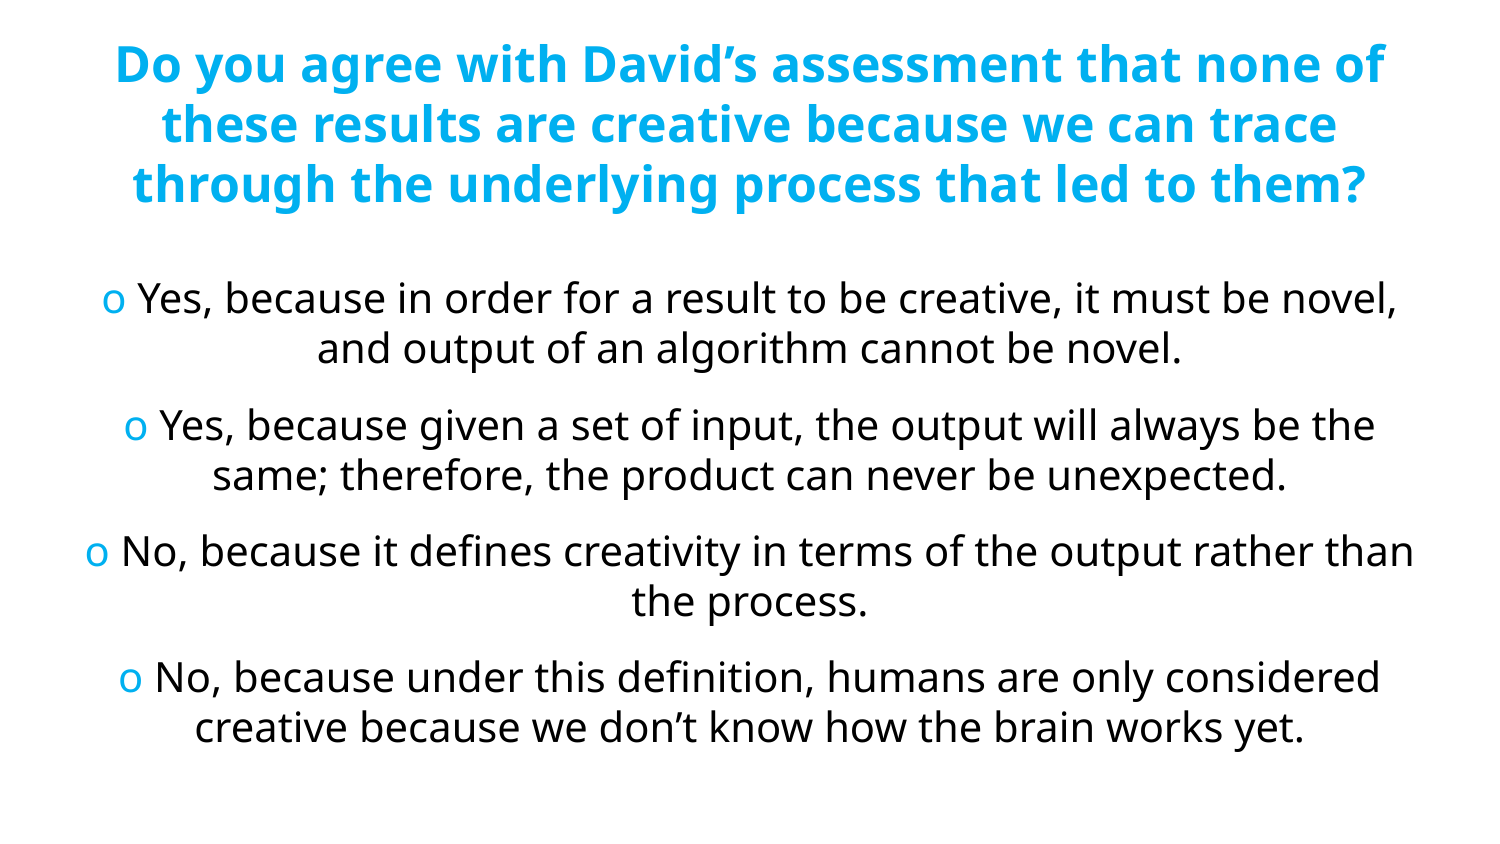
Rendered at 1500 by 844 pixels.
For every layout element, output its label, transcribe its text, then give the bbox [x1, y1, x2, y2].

text_box Do you agree with David’s assessment that none of these results are creative because we can trace through the underlying process that led to them? ο Yes, because in order for a result to be creative, it must be novel, and output of an algorithm cannot be novel. ο Yes, because given a set of input, the output will always be the same; therefore, the product can never be unexpected. ο No, because it defines creativity in terms of the output rather than the process. ο No, because under this definition, humans are only considered creative because we don’t know how the brain works yet. [75, 24, 1424, 822]
